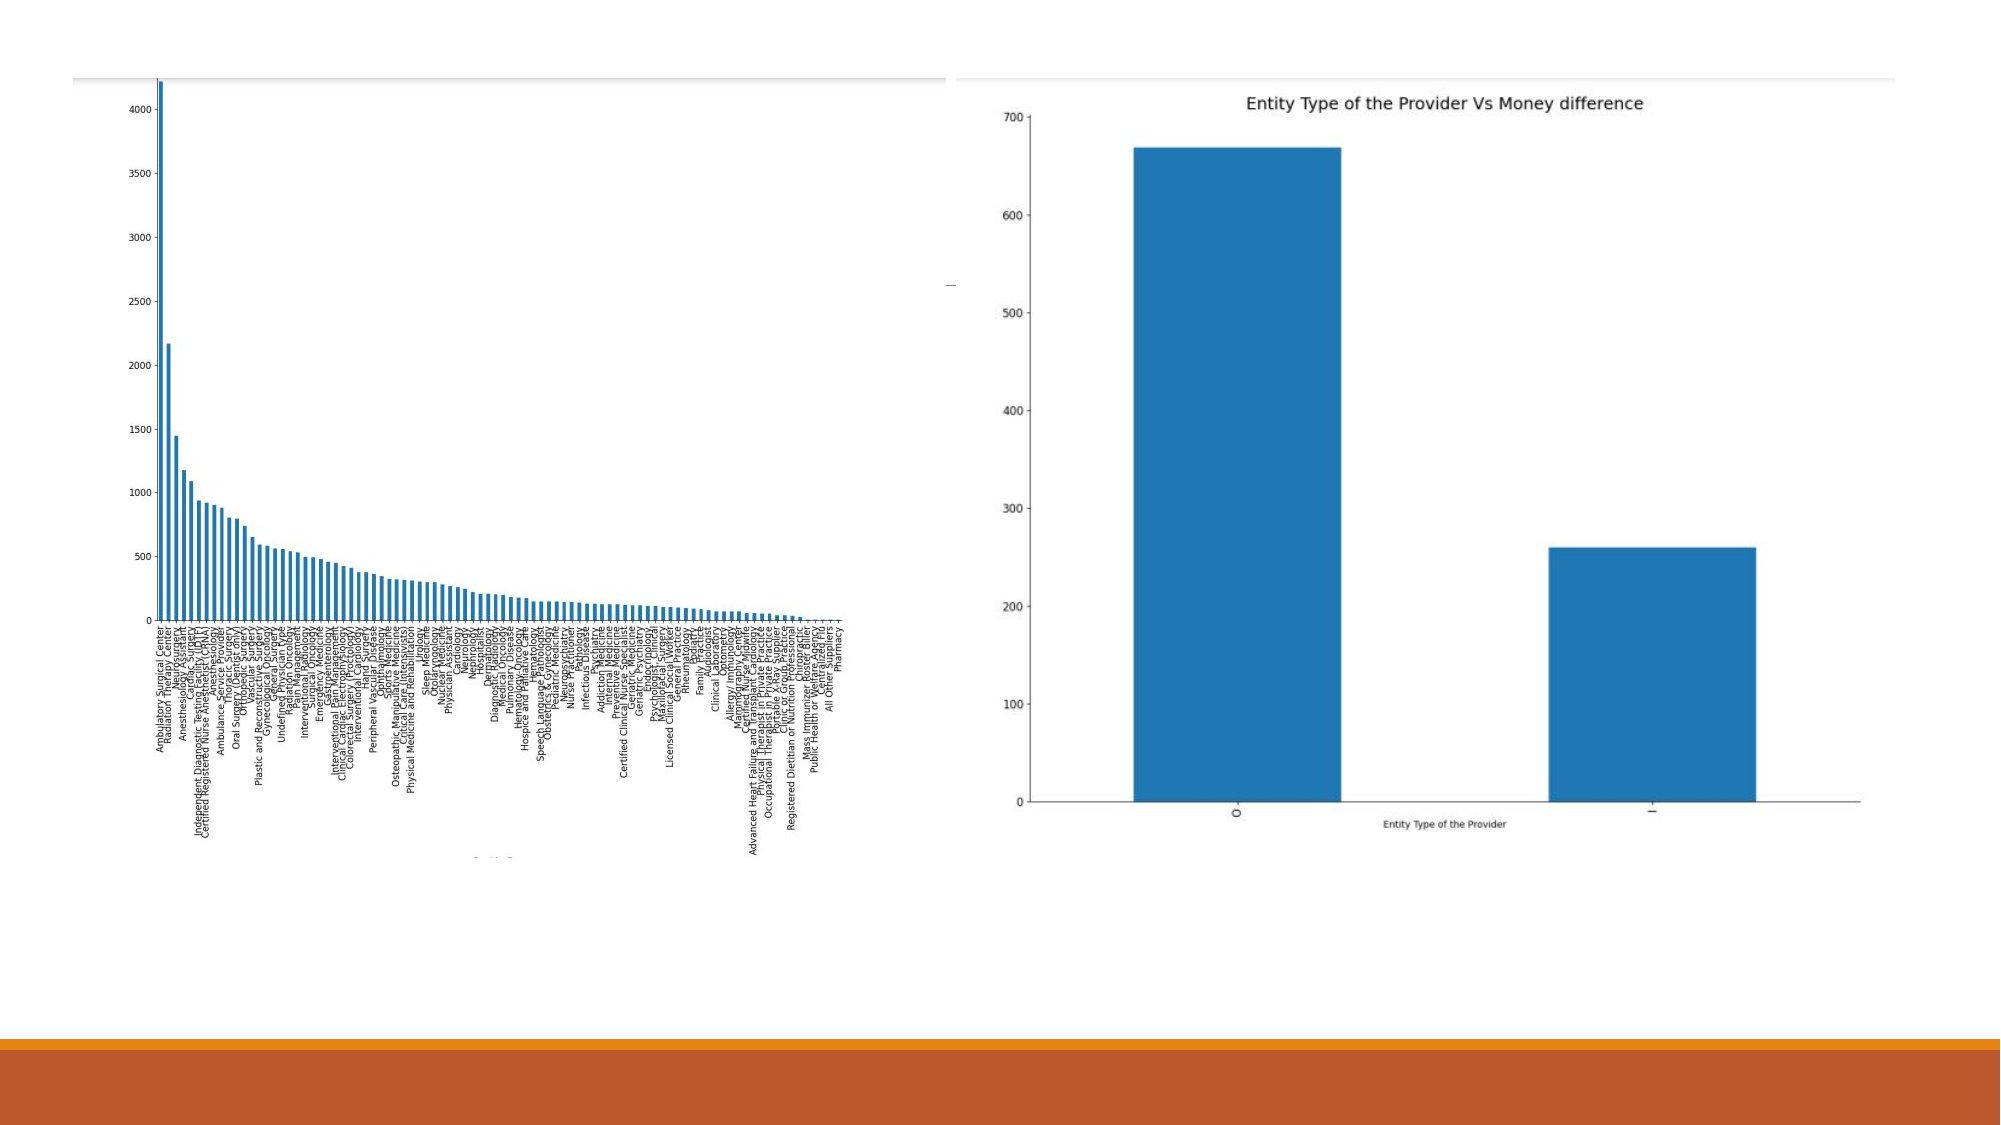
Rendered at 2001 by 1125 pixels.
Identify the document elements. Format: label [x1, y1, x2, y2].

picture [956, 77, 1895, 841]
picture [72, 77, 946, 859]
